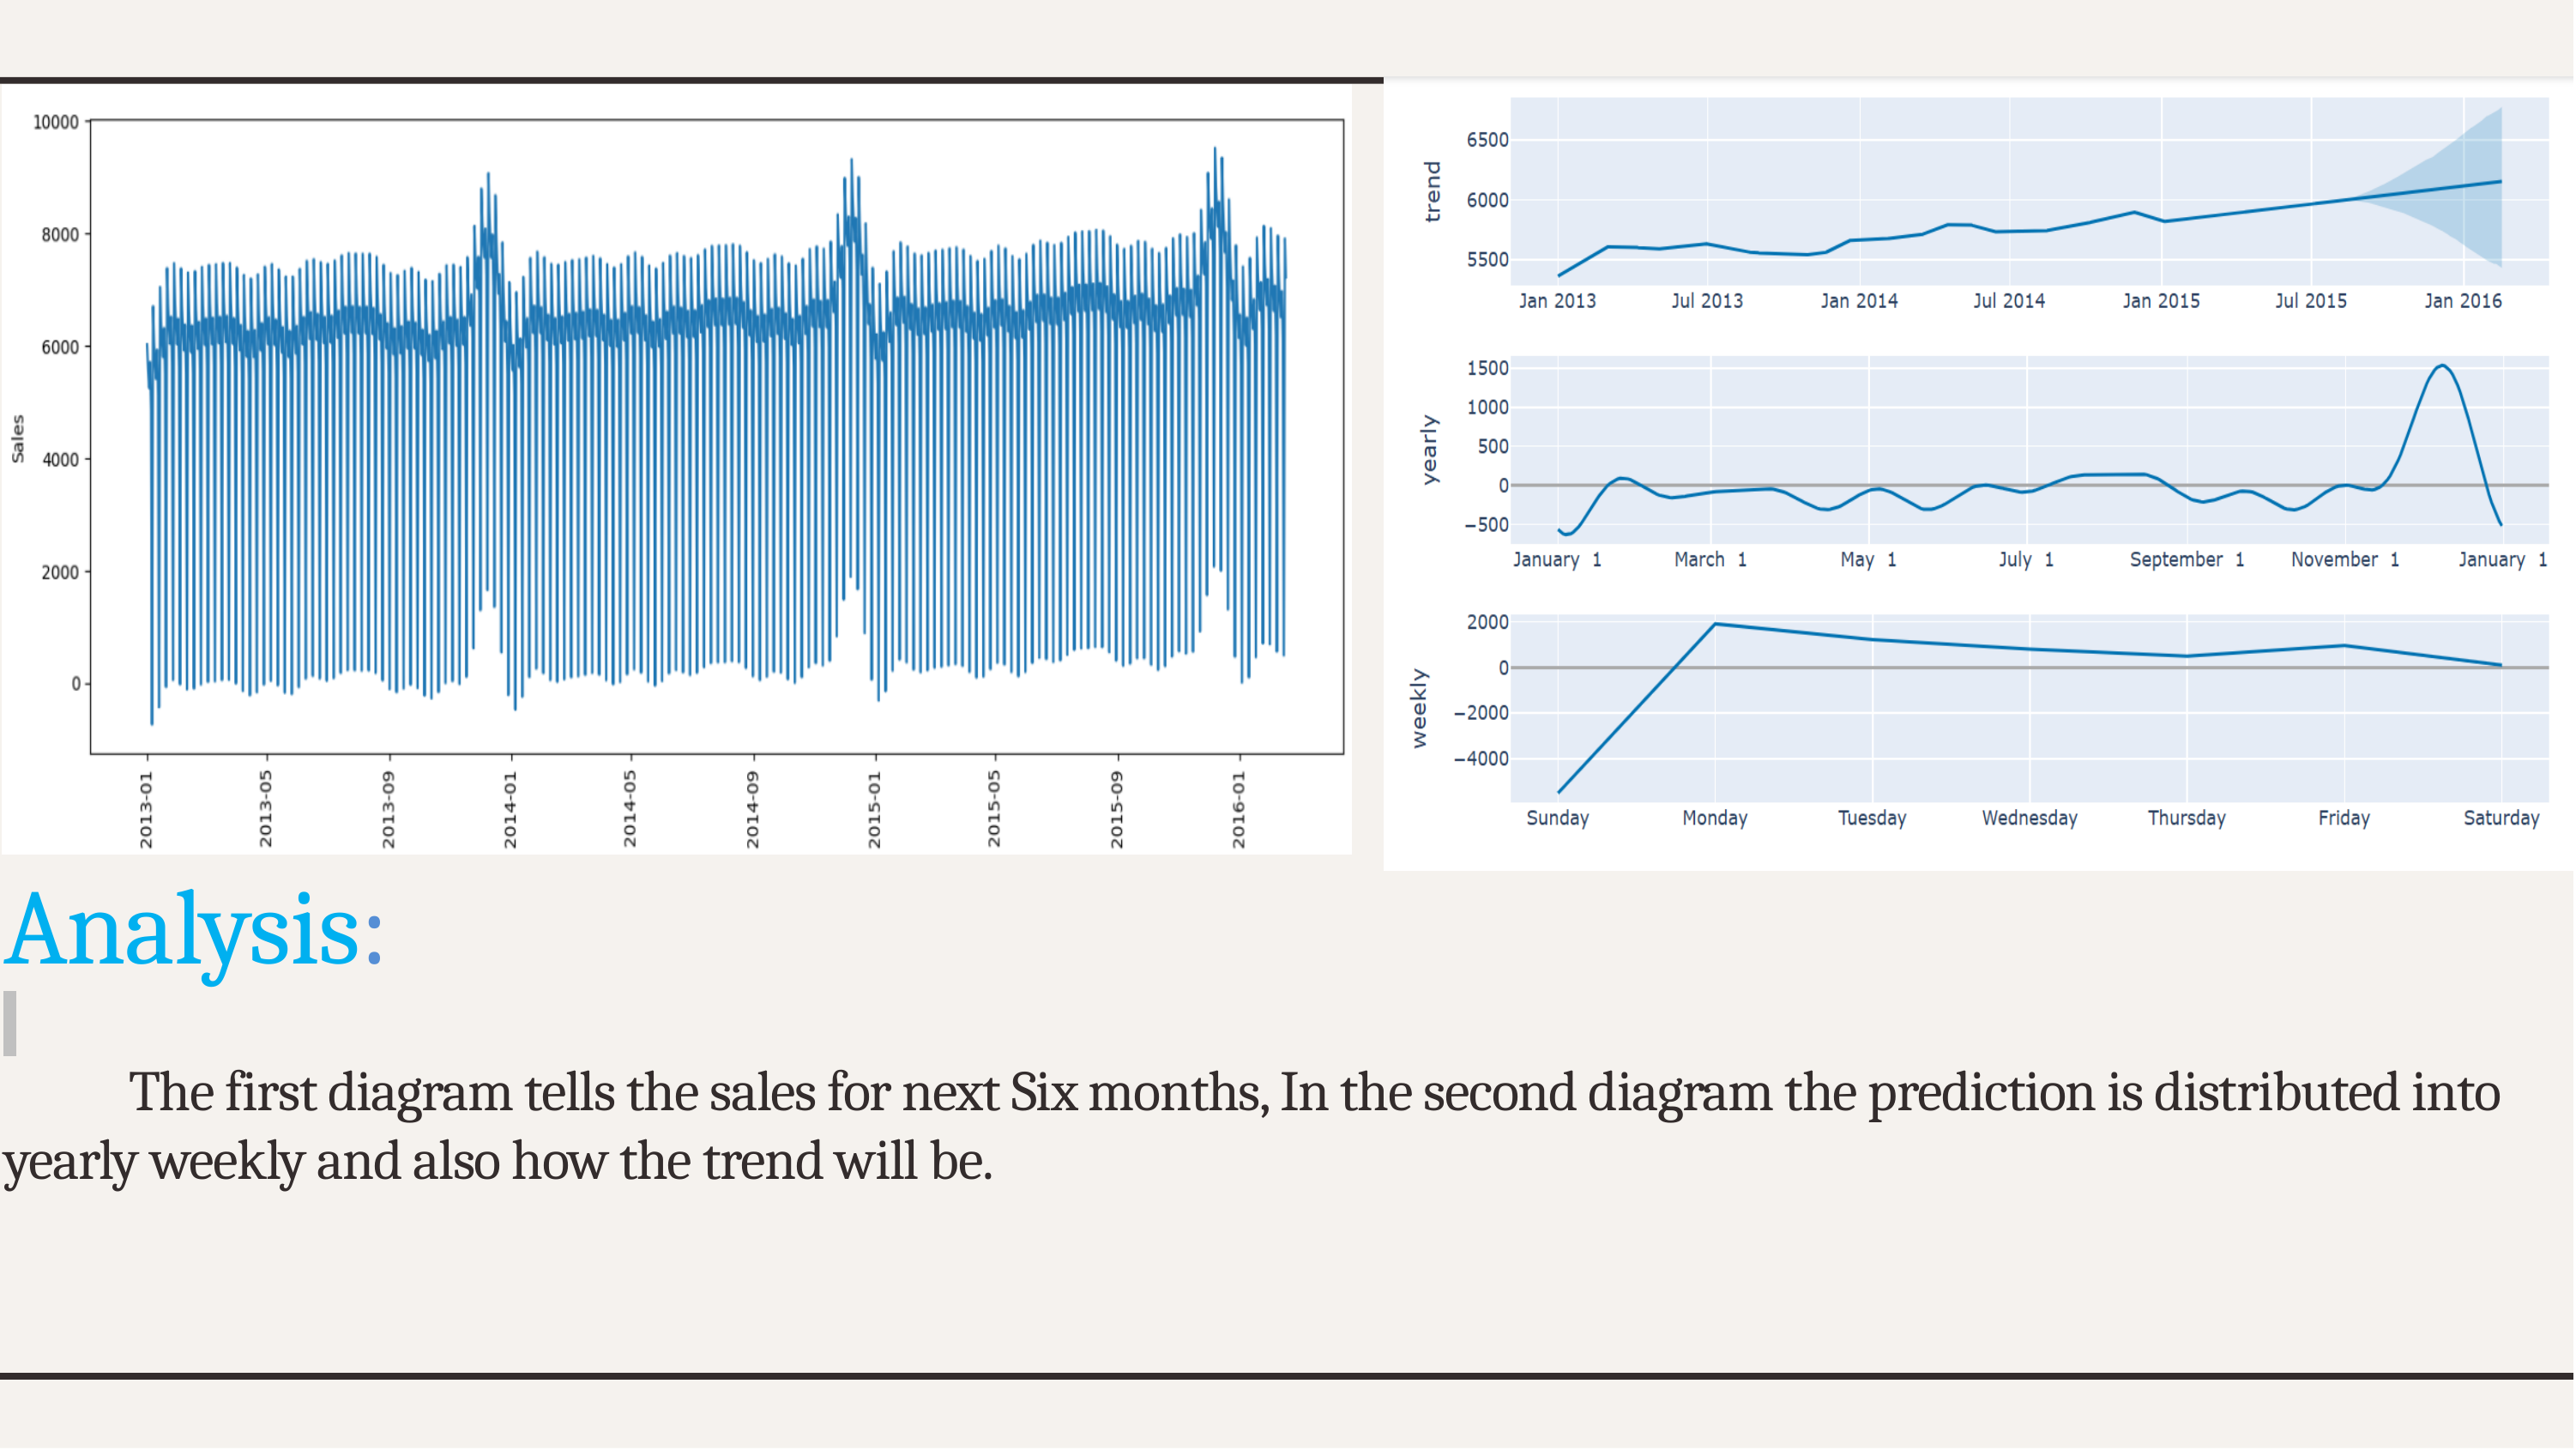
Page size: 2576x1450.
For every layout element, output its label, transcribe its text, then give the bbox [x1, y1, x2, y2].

title Analysis: The first diagram tells the sales for next Six months, In the second diagram the prediction is distributed into yearly weekly and also how the trend will be. [2, 210, 2576, 1191]
text_box [0, 1373, 2573, 1380]
text_box [0, 76, 1383, 84]
picture [1, 84, 1353, 855]
picture [1384, 76, 2574, 872]
